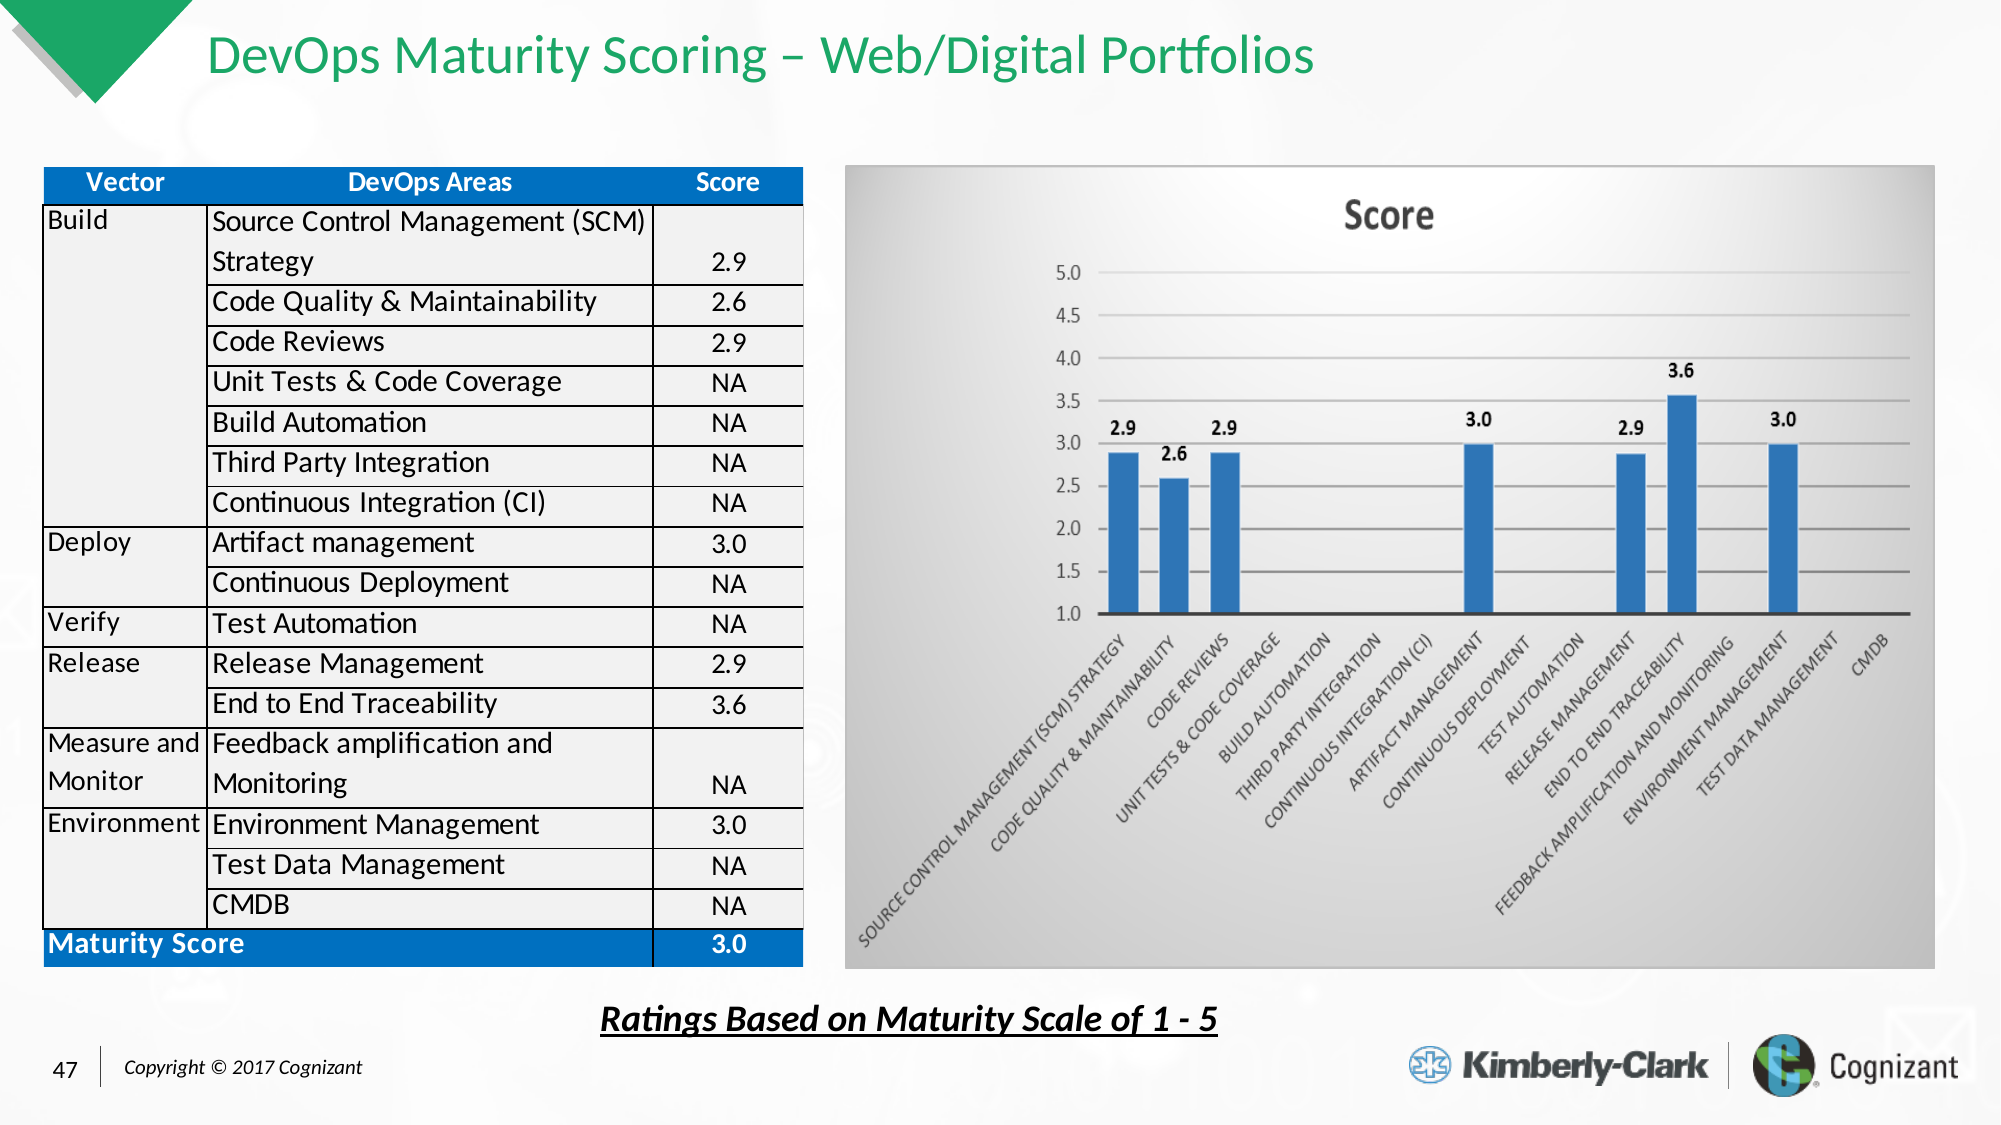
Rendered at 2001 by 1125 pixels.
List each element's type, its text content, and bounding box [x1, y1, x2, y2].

text_box Ratings Based on Maturity Scale of 1 - 5 [585, 987, 1287, 1047]
picture [1753, 1034, 1958, 1097]
picture [845, 165, 1935, 969]
picture [1409, 1046, 1709, 1086]
title DevOps Maturity Scoring – Web/Digital Portfolios [192, 13, 1958, 98]
picture [42, 165, 806, 969]
